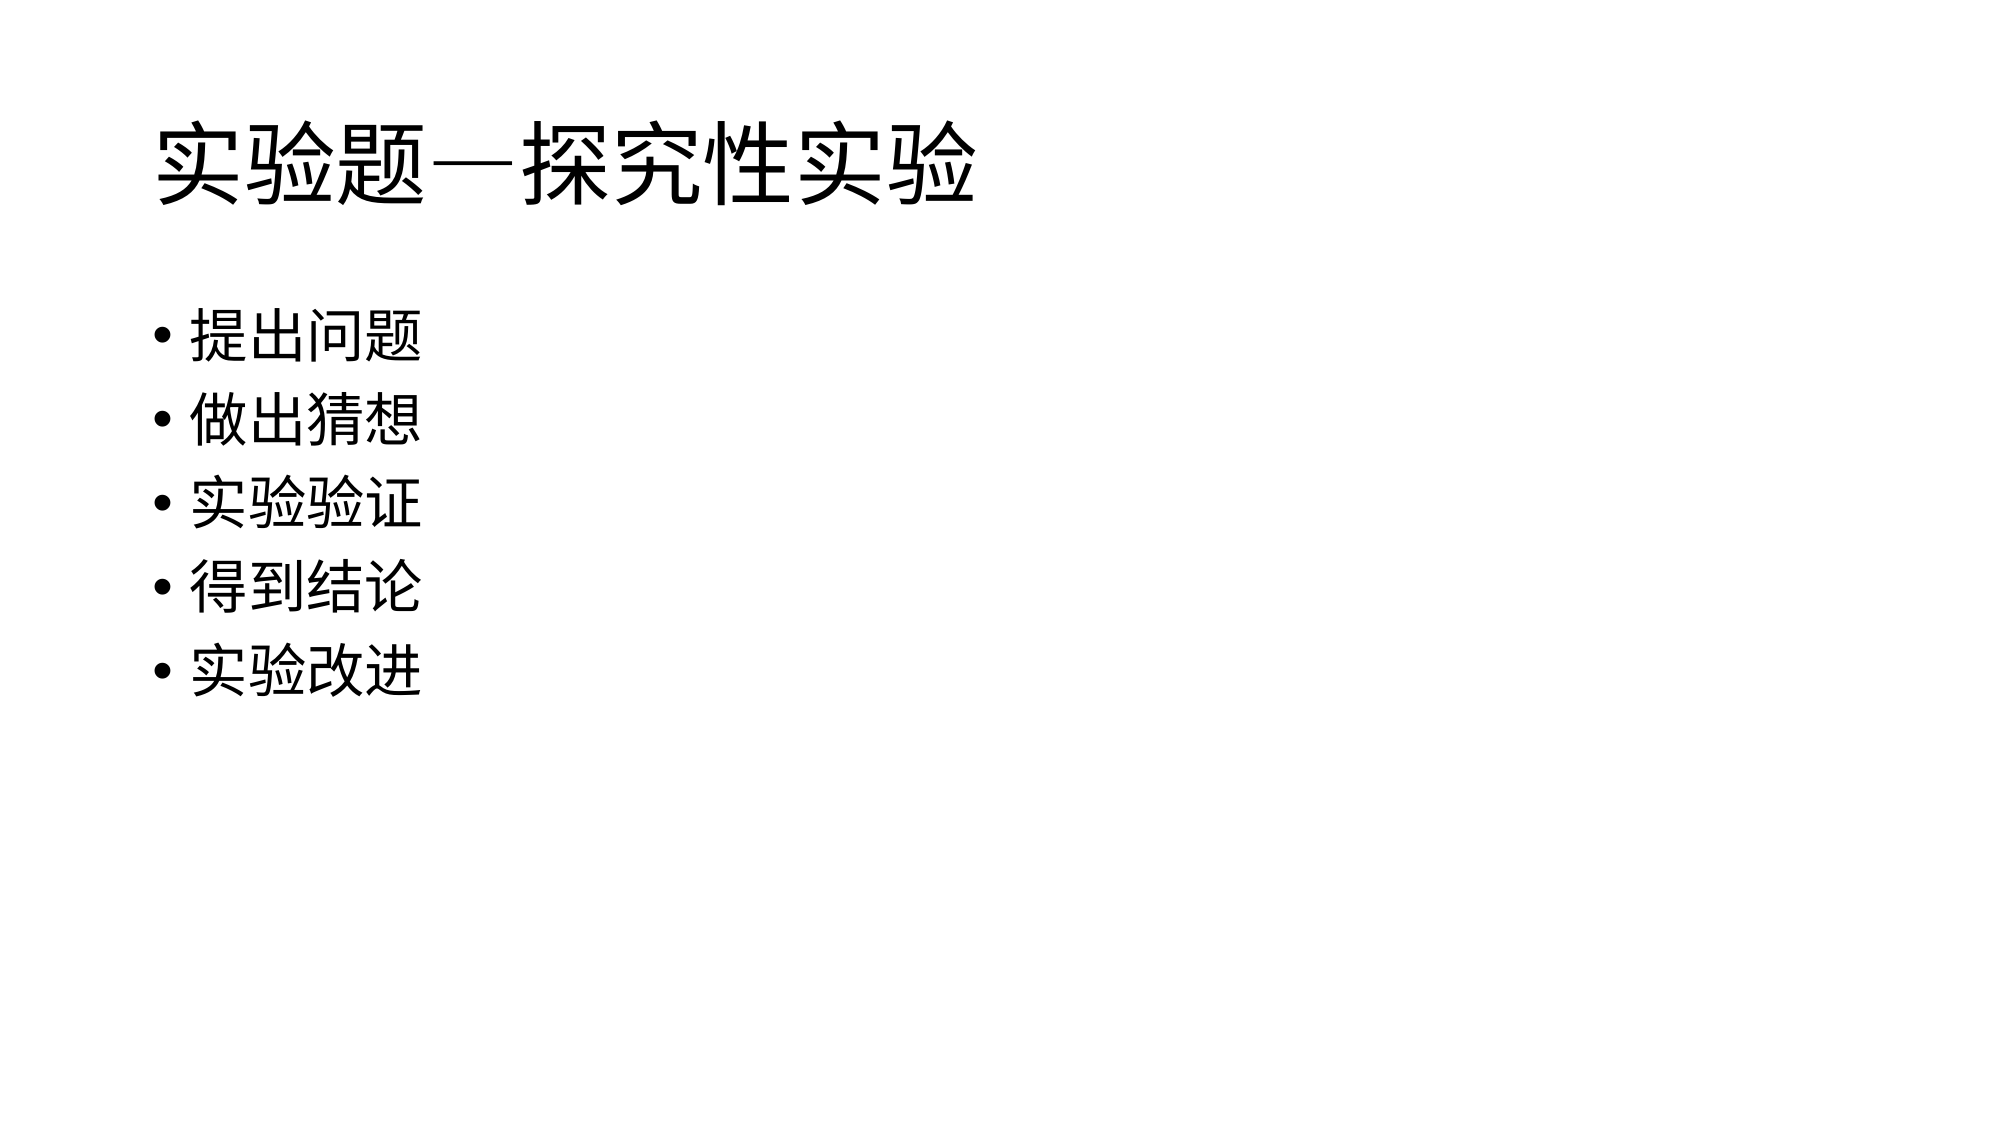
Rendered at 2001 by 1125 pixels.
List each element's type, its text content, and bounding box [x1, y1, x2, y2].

list 提出问题 做出猜想 实验验证 得到结论 实验改进 [137, 299, 1863, 1014]
title 实验题—探究性实验 [137, 59, 1863, 278]
